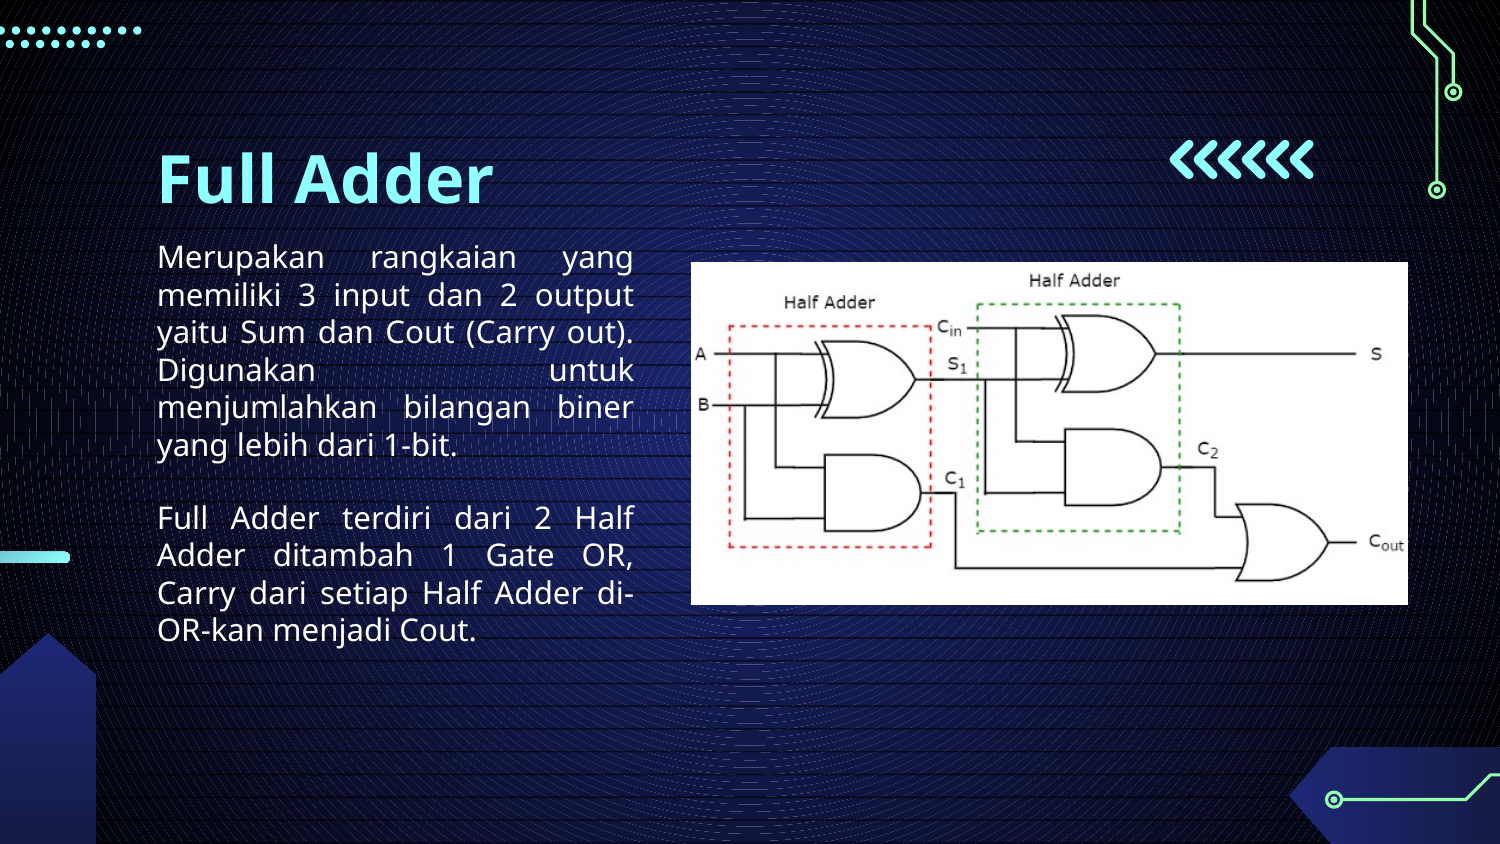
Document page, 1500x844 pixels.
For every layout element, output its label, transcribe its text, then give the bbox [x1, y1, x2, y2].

picture [691, 262, 1408, 606]
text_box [1168, 139, 1315, 180]
title Full Adder [141, 129, 826, 224]
subtitle Full Adder terdiri dari 2 Half Adder ditambah 1 Gate OR, Carry dari setiap Half Adder di-OR-kan menjadi Cout. [141, 483, 650, 585]
subtitle Merupakan rangkaian yang memiliki 3 input dan 2 output yaitu Sum dan Cout (Carry out). Digunakan untuk menjumlahkan bilangan biner yang lebih dari 1-bit. [141, 222, 650, 468]
